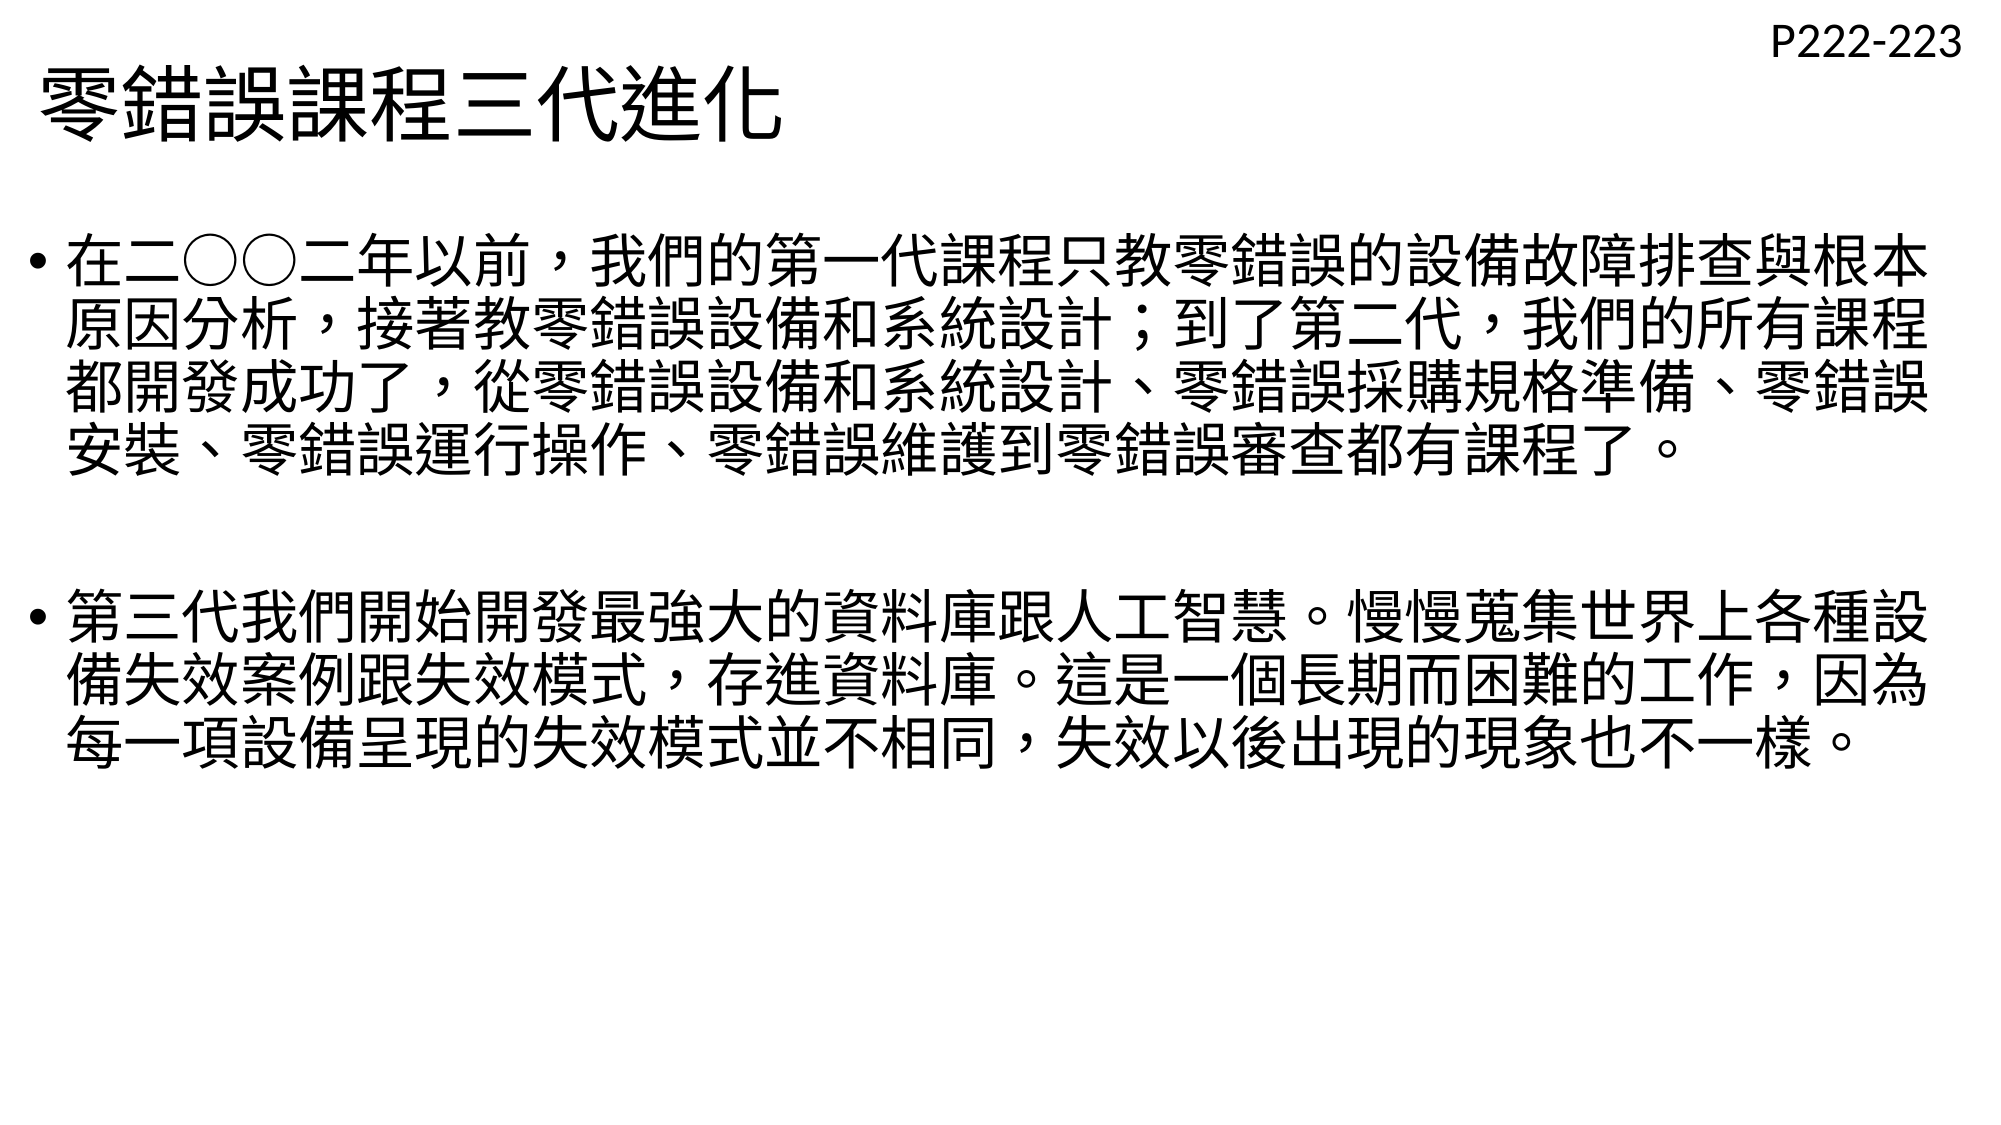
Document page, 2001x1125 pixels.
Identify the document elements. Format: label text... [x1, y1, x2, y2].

text_box P222-223 [1755, 0, 2000, 75]
title 零錯誤課程三代進化 [22, 0, 1747, 218]
list 在二○○二年以前，我們的第一代課程只教零錯誤的設備故障排查與根本原因分析，接著教零錯誤設備和系統設計；到了第二代，我們的所有課程都開發成功了，從零錯誤設備和系統設計、零錯誤採購規格準備、零錯誤安裝、零錯誤運行操作、零錯誤維護到零錯誤審查都有課程了。 第三代我們開始開發最強大的資料庫跟人工智慧。慢慢蒐集世界上各種設備失效案例跟失效模式，存進資料庫。這是一個長期而困難的工作，因為每一項設備呈現的失效模式並不相同，失效以後出現的現象也不一樣。 [12, 224, 1989, 1111]
